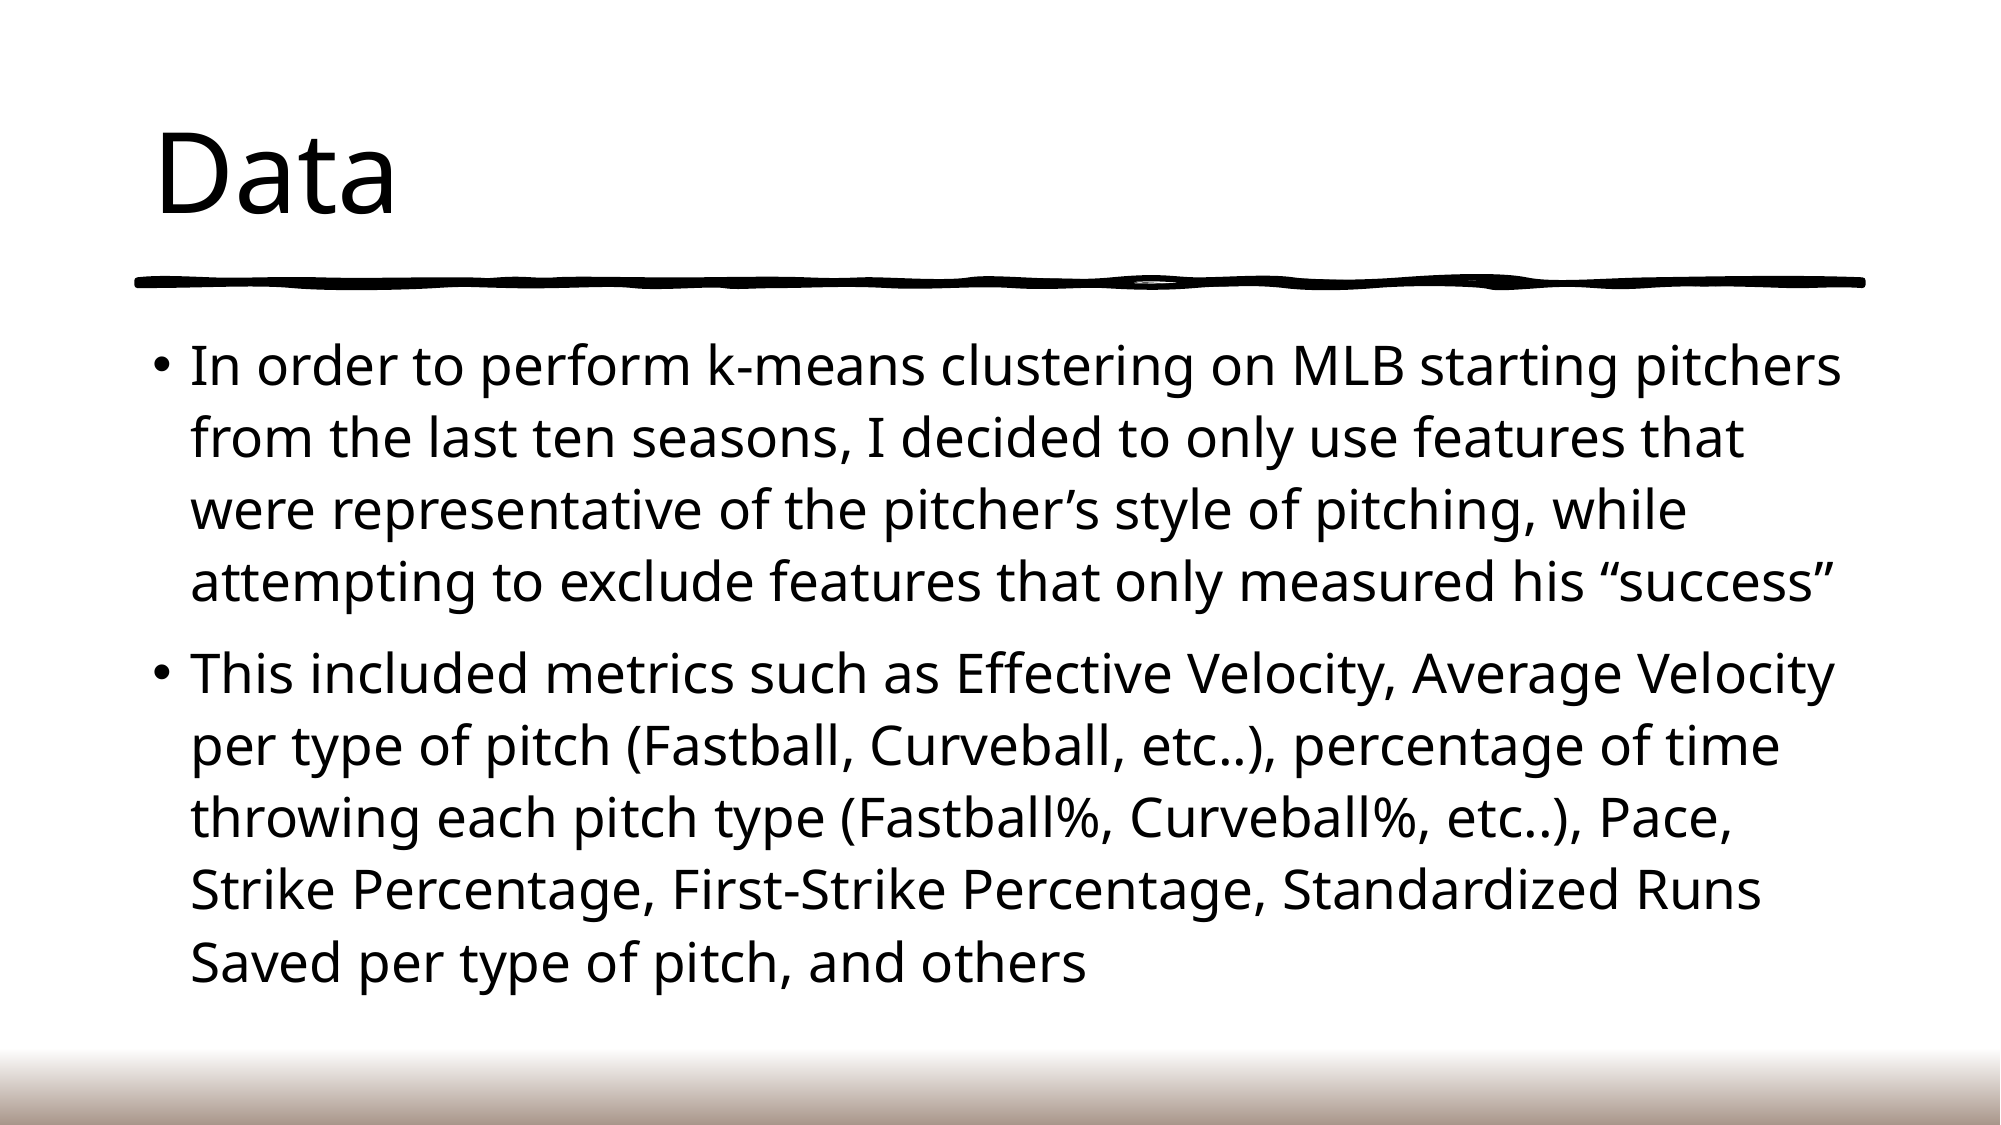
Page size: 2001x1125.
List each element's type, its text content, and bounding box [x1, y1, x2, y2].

list In order to perform k-means clustering on MLB starting pitchers from the last ten seasons, I decided to only use features that were representative of the pitcher’s style of pitching, while attempting to exclude features that only measured his “success” This included metrics such as Effective Velocity, Average Velocity per type of pitch (Fastball, Curveball, etc..), percentage of time throwing each pitch type (Fastball%, Curveball%, etc..), Pace, Strike Percentage, First-Strike Percentage, Standardized Runs Saved per type of pitch, and others [137, 316, 1863, 1014]
title Data [137, 59, 1863, 278]
